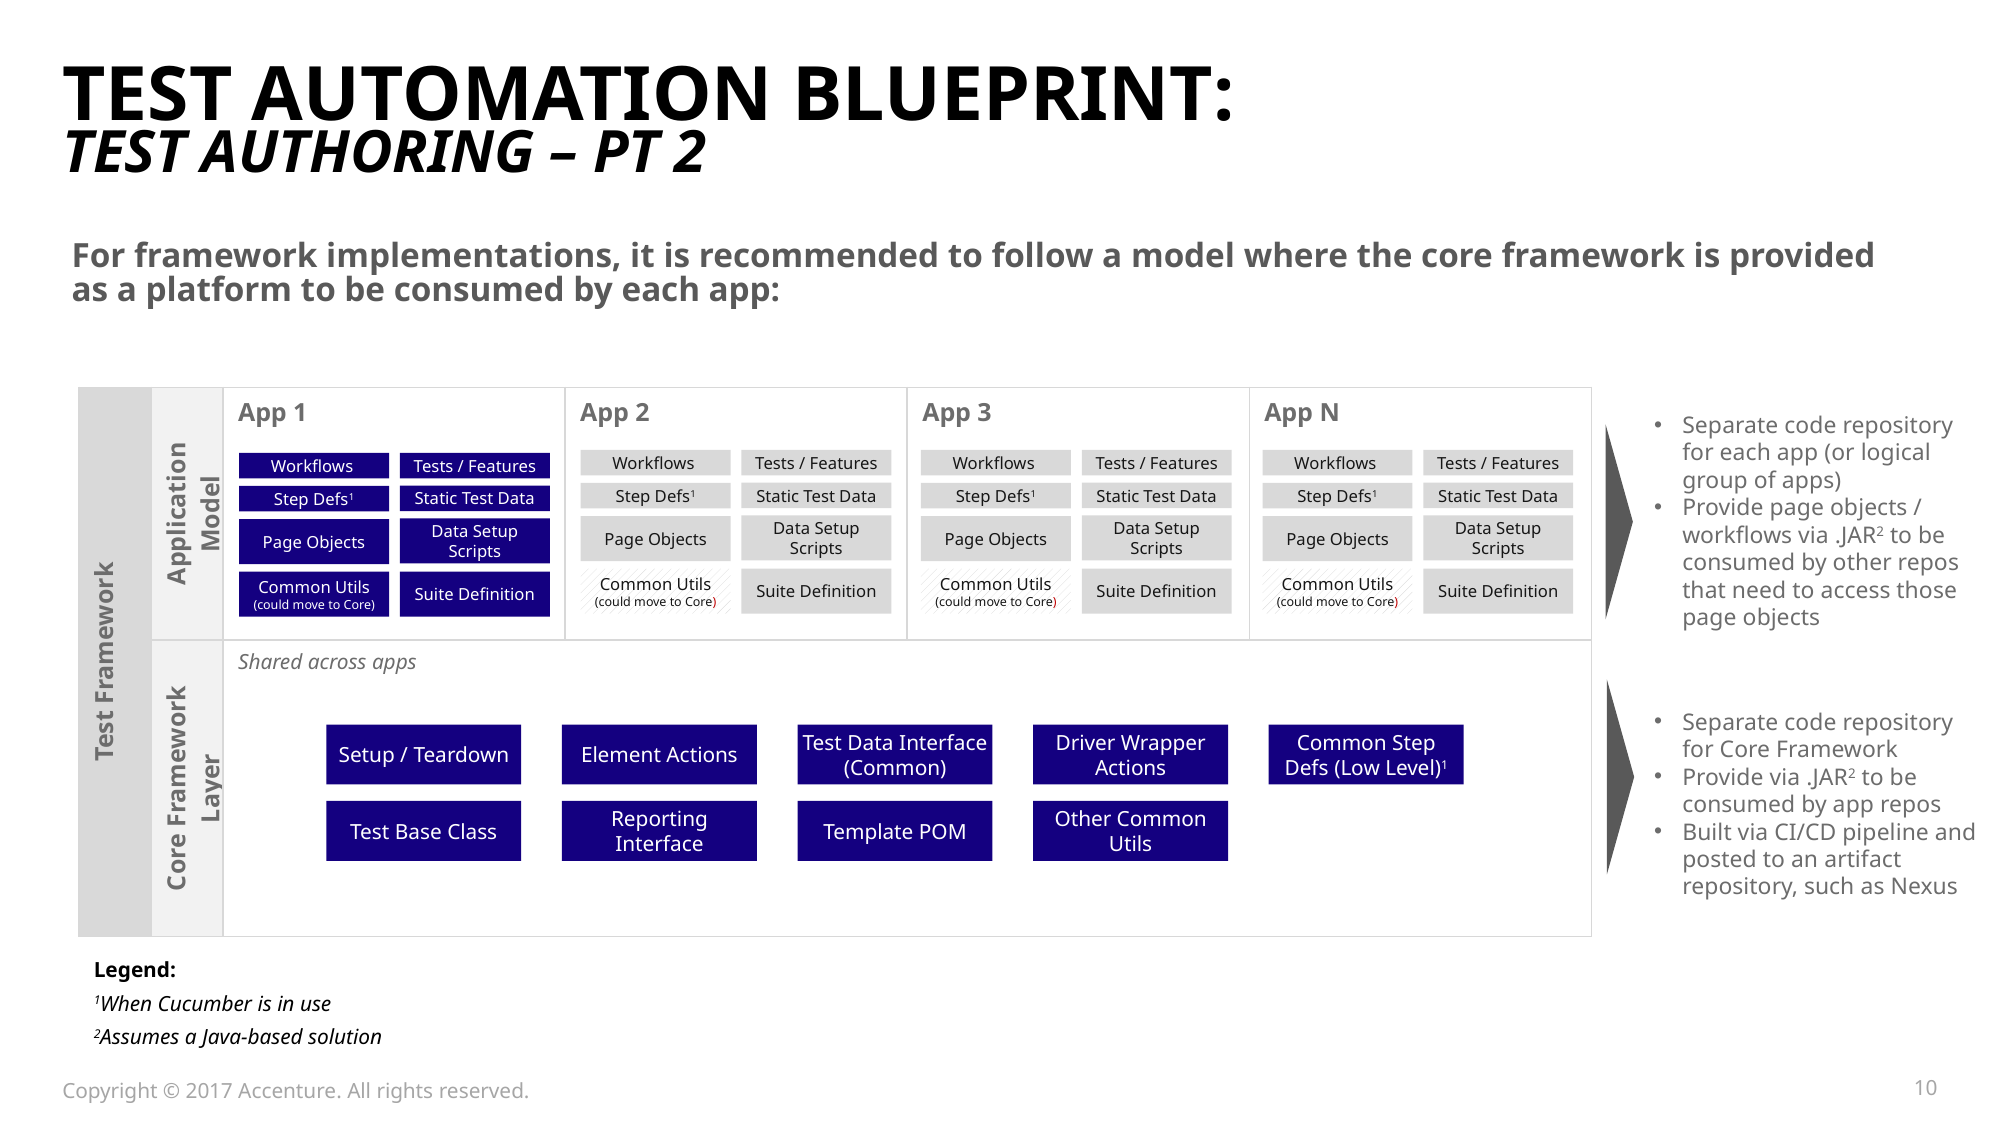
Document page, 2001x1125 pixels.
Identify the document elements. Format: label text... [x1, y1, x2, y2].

title Test Automation Blueprint: Test authoring – Pt 2 [62, 62, 1914, 224]
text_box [239, 452, 550, 617]
text_box Test Base Class [326, 800, 522, 861]
text_box Template POM [797, 800, 993, 861]
text_box Legend: 1When Cucumber is in use 2Assumes a Java-based solution [78, 949, 429, 1056]
table_header Test Framework [80, 388, 150, 936]
text_box Common Step Defs (Low Level)1 [1268, 724, 1464, 785]
footer Copyright © 2017 Accenture. All rights reserved. [62, 1069, 1000, 1104]
table_header App 2 [566, 388, 906, 639]
text_box Setup / Teardown [326, 724, 522, 785]
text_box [1262, 449, 1574, 614]
text_box Separate code repository for Core Framework Provide via .JAR2 to be consumed by app repos Built via CI/CD pipeline and posted to an artifact repository, such as Nexus [1639, 699, 1993, 907]
text_box Driver Wrapper Actions [1033, 724, 1229, 785]
text_box Test Data Interface (Common) [797, 724, 993, 785]
table_header App N [1250, 388, 1591, 639]
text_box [920, 449, 1232, 614]
slide_number 10 [1887, 1069, 1938, 1104]
table_header App 1 [224, 388, 564, 639]
table_header Application Model [152, 388, 222, 639]
text_box Element Actions [561, 724, 757, 785]
table_header App 3 [908, 388, 1249, 639]
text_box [580, 449, 892, 614]
text_box [1606, 679, 1635, 875]
text_box Other Common Utils [1033, 800, 1229, 861]
list For framework implementations, it is recommended to follow a model where the core framework is provided as a platform to be consumed by each app: [62, 224, 1914, 320]
text_box Separate code repository for each app (or logical group of apps) Provide page objects / workflows via .JAR2 to be consumed by other repos that need to access those page objects [1639, 403, 1993, 638]
text_box [1605, 424, 1633, 620]
table_cell Core Framework Layer [152, 641, 222, 936]
text_box Reporting Interface [561, 800, 757, 861]
table_cell Shared across apps [224, 641, 1591, 936]
